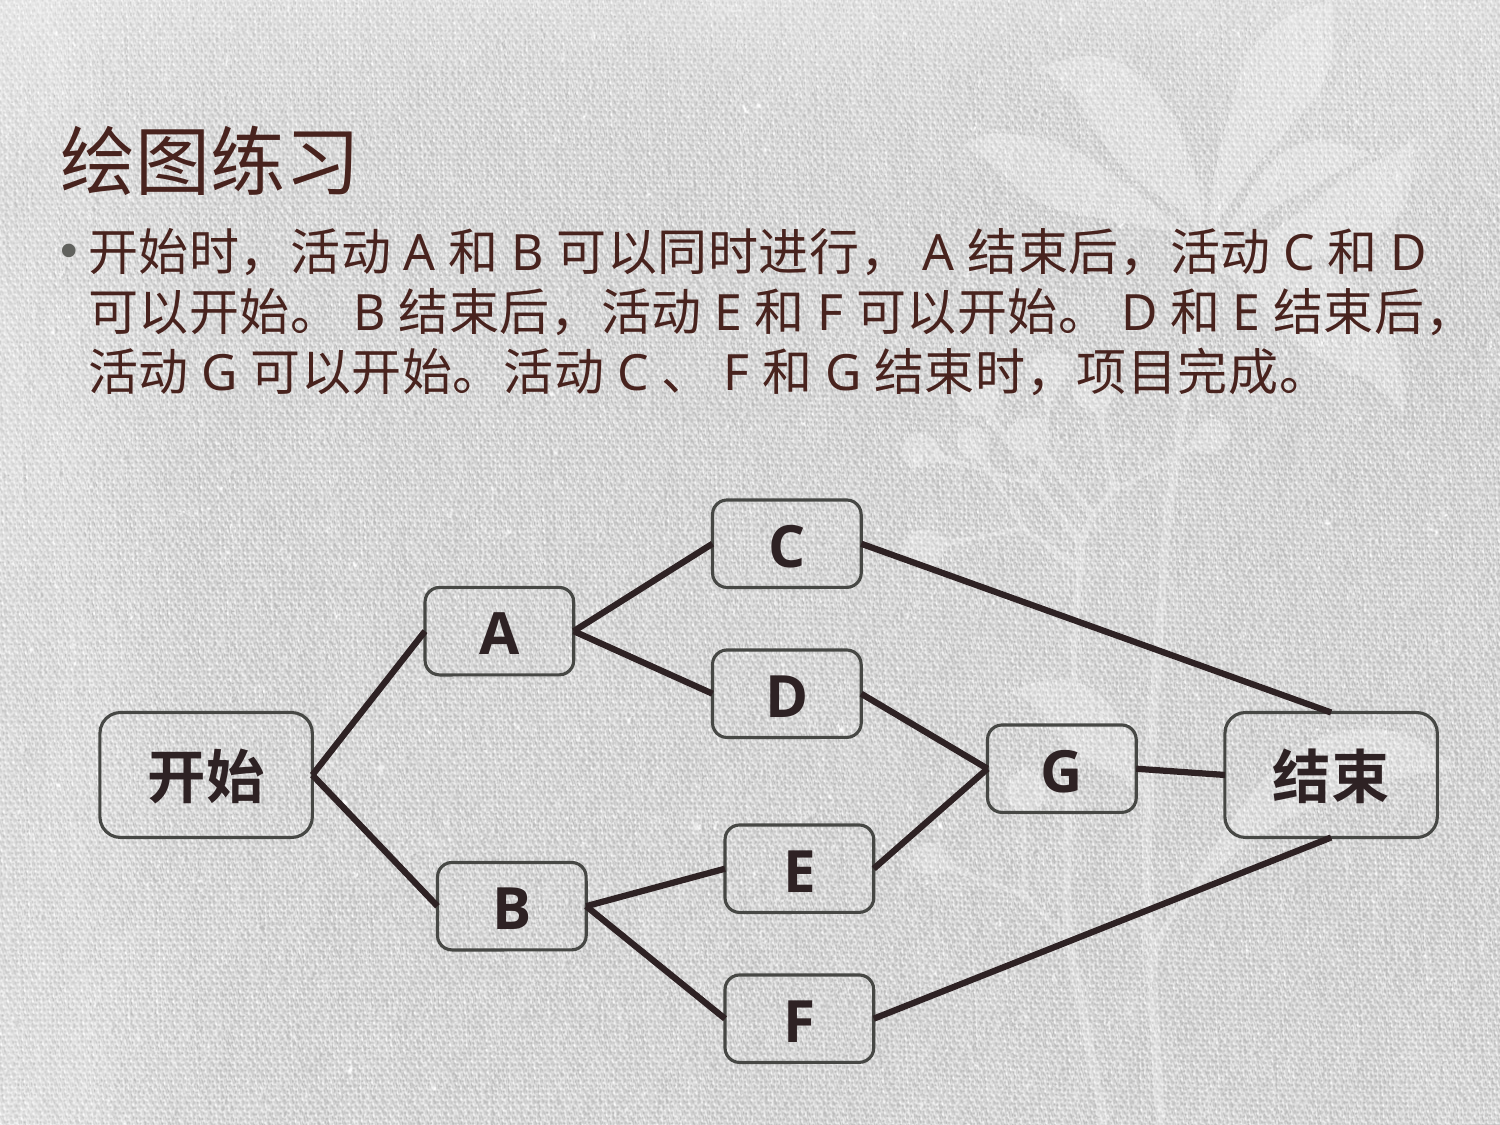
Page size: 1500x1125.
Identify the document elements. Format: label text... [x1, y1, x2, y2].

text_box 结束 [1223, 710, 1439, 840]
text_box E [723, 823, 872, 915]
text_box B [435, 860, 585, 952]
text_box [312, 630, 426, 774]
text_box F [723, 973, 876, 1065]
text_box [873, 768, 988, 837]
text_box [585, 868, 726, 905]
text_box A [423, 585, 571, 677]
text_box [873, 837, 1332, 1019]
text_box C [710, 498, 863, 590]
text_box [1136, 768, 1226, 776]
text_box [860, 543, 1332, 713]
text_box 开始 [98, 710, 310, 840]
title 绘图练习 [45, 37, 1455, 213]
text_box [860, 717, 988, 769]
text_box D [710, 648, 859, 740]
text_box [573, 630, 713, 694]
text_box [312, 774, 438, 907]
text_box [573, 543, 713, 630]
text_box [585, 905, 726, 1019]
text_box G [996, 723, 1138, 815]
list 开始时，活动A和B可以同时进行，A结束后，活动C和D可以开始。B结束后，活动E和F可以开始。D和E结束后，活动G可以开始。活动C、F和G结束时，项目完成。 [45, 213, 1455, 1023]
